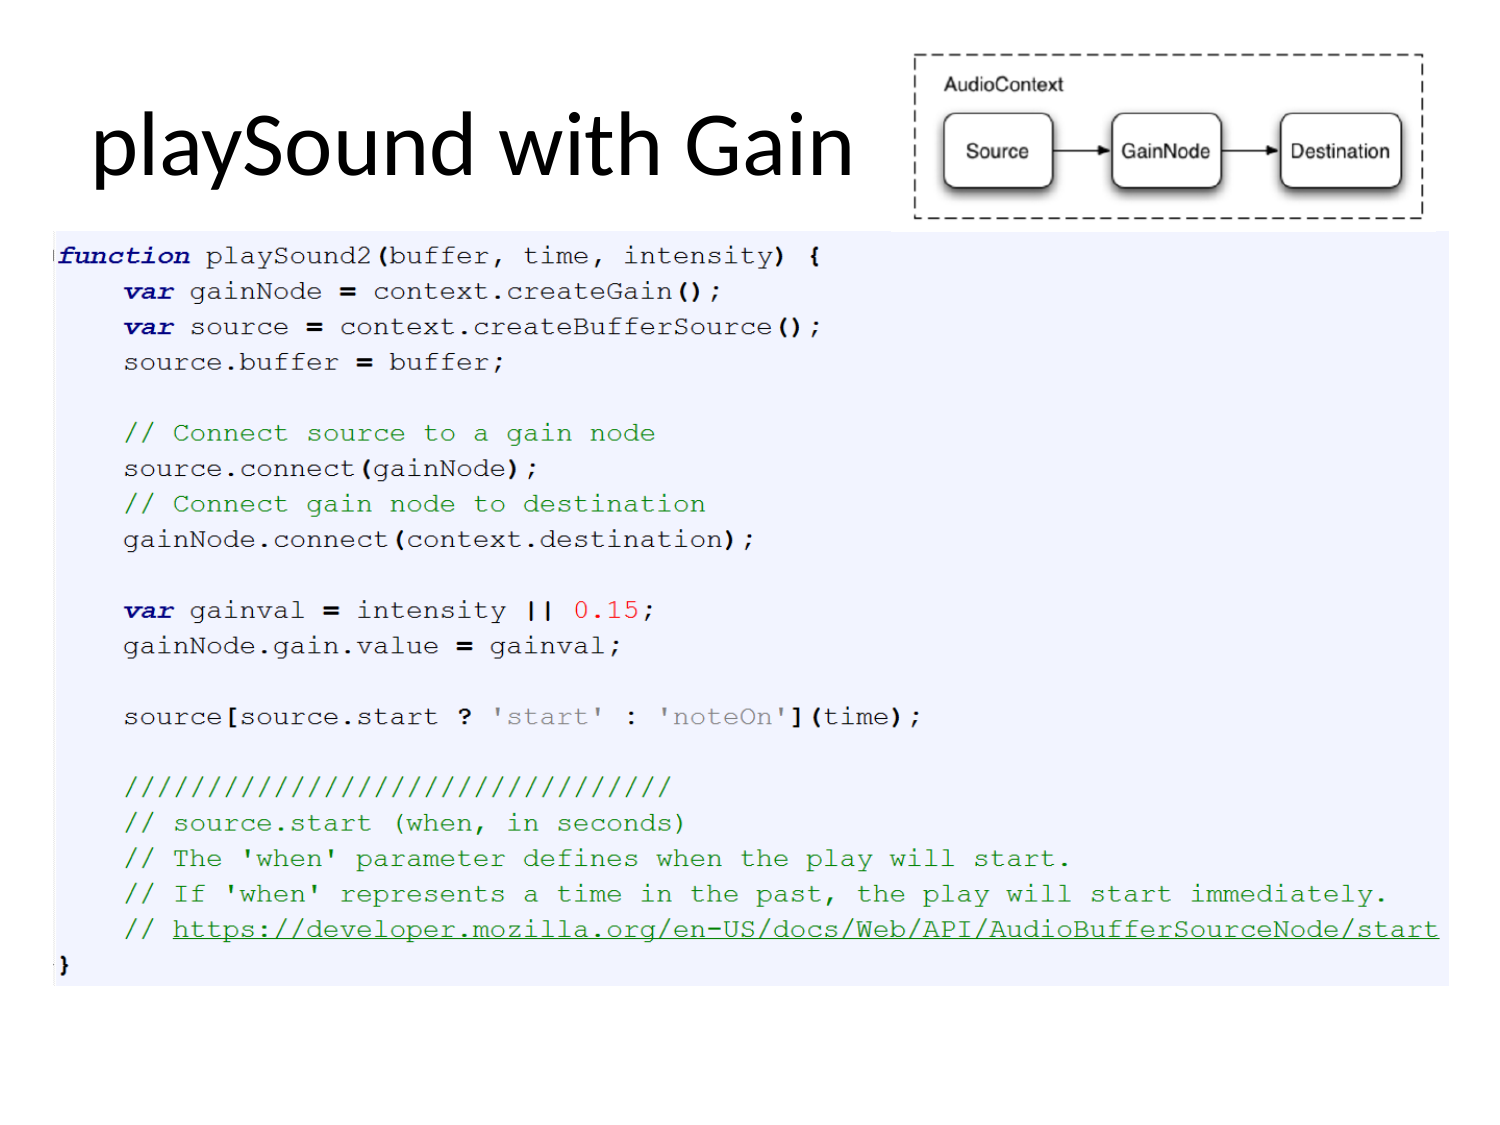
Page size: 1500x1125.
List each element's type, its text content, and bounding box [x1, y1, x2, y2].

title playSound with Gain [75, 45, 887, 230]
picture [52, 42, 1450, 987]
